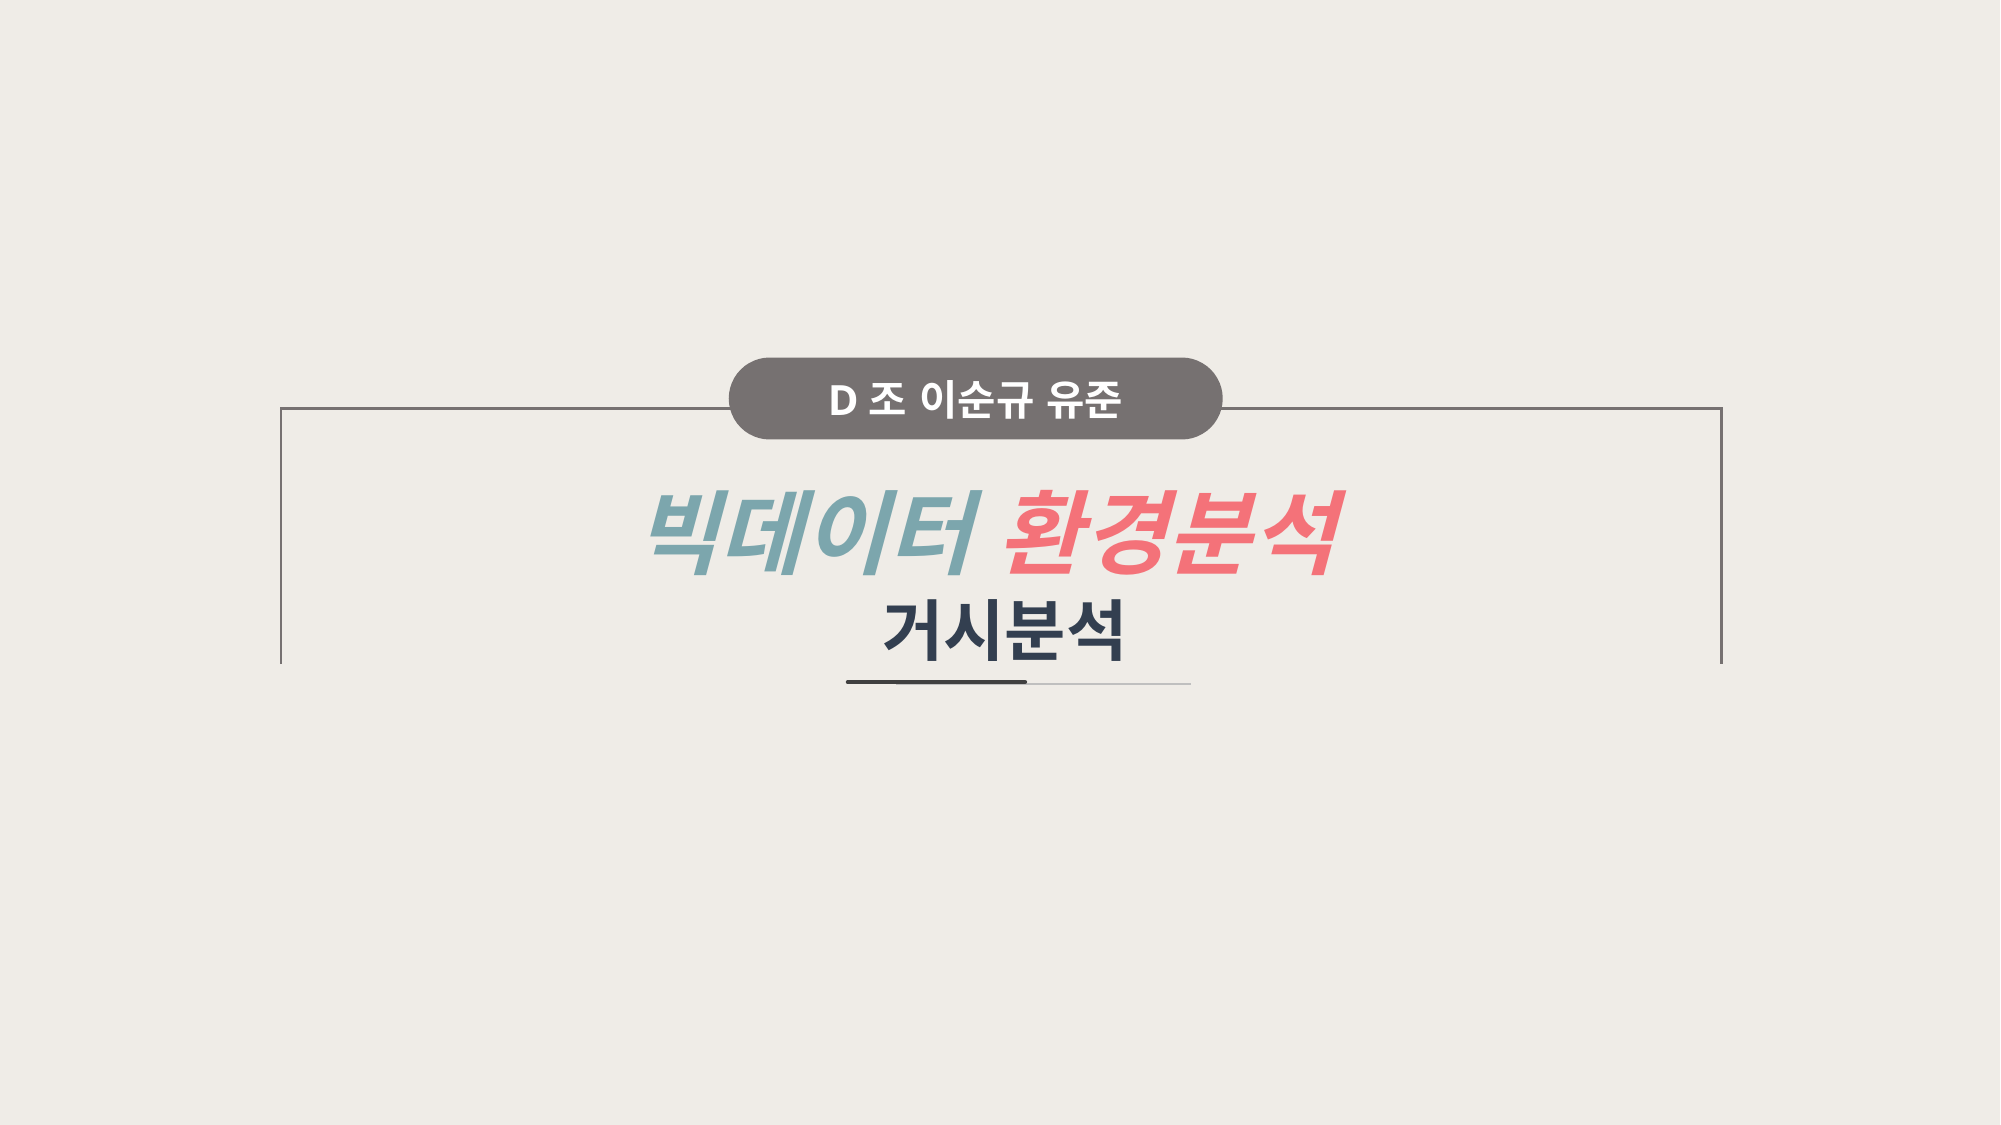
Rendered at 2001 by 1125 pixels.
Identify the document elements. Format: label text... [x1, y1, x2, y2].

text_box 거시분석 [603, 581, 1407, 677]
text_box [280, 408, 1722, 665]
text_box D조 이순규 유준 [727, 356, 1224, 441]
